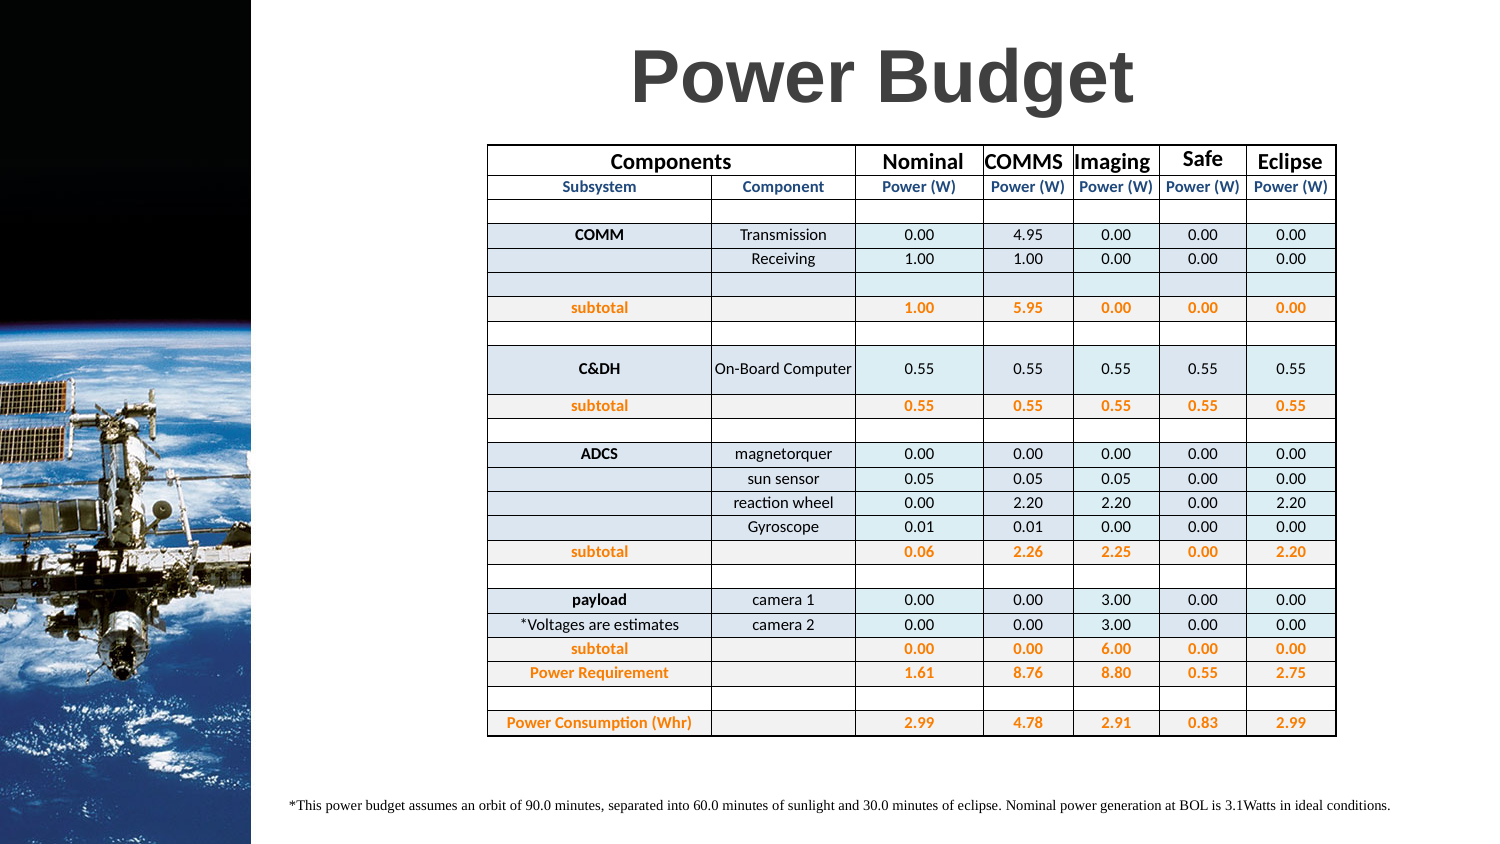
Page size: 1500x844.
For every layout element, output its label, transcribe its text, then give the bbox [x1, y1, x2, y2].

table_cell [1247, 565, 1335, 588]
table_cell [856, 200, 983, 223]
table_cell 0.00 [1247, 589, 1335, 613]
table_cell [712, 541, 855, 564]
table_cell Gyroscope [712, 516, 855, 540]
table_cell 2.91 [1074, 711, 1159, 735]
table_cell payload [488, 589, 711, 613]
table_cell Power (W) [1160, 176, 1246, 199]
table_cell [488, 468, 711, 491]
table_cell [1074, 565, 1159, 588]
table_cell [712, 273, 855, 296]
table_cell 0.00 [1074, 443, 1159, 467]
table_cell 0.83 [1160, 711, 1246, 735]
table_cell 1.61 [856, 662, 983, 686]
table_cell [856, 273, 983, 296]
table_cell 0.00 [1247, 297, 1335, 321]
table_cell 0.06 [856, 541, 983, 564]
table_cell [984, 200, 1073, 223]
table_cell 0.00 [1160, 468, 1246, 491]
table_cell [1160, 687, 1246, 710]
table_cell 0.00 [1160, 249, 1246, 272]
table_cell 2.20 [984, 492, 1073, 515]
table_cell 0.00 [984, 614, 1073, 637]
table_cell 0.00 [1160, 297, 1246, 321]
table_cell 0.55 [1074, 395, 1159, 418]
table_cell Power (W) [1074, 176, 1159, 199]
table_cell Transmission [712, 224, 855, 248]
table_cell [712, 419, 855, 442]
table_cell Component [712, 176, 855, 199]
table_cell 2.75 [1247, 662, 1335, 686]
table_cell 0.55 [1160, 662, 1246, 686]
table_cell 0.00 [1160, 224, 1246, 248]
table_cell 1.00 [984, 249, 1073, 272]
table_cell 6.00 [1074, 638, 1159, 661]
table_cell 8.80 [1074, 662, 1159, 686]
table_cell subtotal [488, 541, 711, 564]
table_cell [488, 200, 711, 223]
table_cell [712, 322, 855, 345]
table_cell [1247, 419, 1335, 442]
table_cell 0.00 [1160, 443, 1246, 467]
table_cell COMM [488, 224, 711, 248]
table_cell 0.55 [984, 346, 1073, 394]
table_cell [488, 516, 711, 540]
table_cell 0.00 [1074, 249, 1159, 272]
table_cell Power Consumption (Whr) [488, 711, 711, 735]
table_cell 8.76 [984, 662, 1073, 686]
table_cell Power Requirement [488, 662, 711, 686]
table_cell 4.78 [984, 711, 1073, 735]
table_cell 0.55 [1247, 346, 1335, 394]
table_cell [488, 249, 711, 272]
table_cell [488, 322, 711, 345]
table_cell 0.00 [1160, 492, 1246, 515]
picture [0, 0, 1500, 844]
table_cell [488, 565, 711, 588]
table_cell [1074, 687, 1159, 710]
table_cell [984, 419, 1073, 442]
table_cell 0.55 [1160, 395, 1246, 418]
table_cell 0.00 [1247, 443, 1335, 467]
table_cell 2.26 [984, 541, 1073, 564]
table_cell [1160, 200, 1246, 223]
table_cell [712, 638, 855, 661]
table_header Nominal [856, 146, 983, 175]
table_cell [1160, 273, 1246, 296]
table_cell 0.55 [856, 395, 983, 418]
table_cell 1.00 [856, 249, 983, 272]
table_cell magnetorquer [712, 443, 855, 467]
table_cell [1074, 419, 1159, 442]
table_cell On-Board Computer [712, 346, 855, 394]
table_cell [856, 322, 983, 345]
table_cell 0.05 [1074, 468, 1159, 491]
table_cell [488, 273, 711, 296]
table_cell [1247, 273, 1335, 296]
table_cell 0.00 [856, 614, 983, 637]
table_cell [856, 565, 983, 588]
table_cell reaction wheel [712, 492, 855, 515]
table_cell [712, 200, 855, 223]
table_cell 4.95 [984, 224, 1073, 248]
text_box *This power budget assumes an orbit of 90.0 minutes, separated into 60.0 minutes of sunlight and 30.0 minutes of eclipse. Nominal power generation at BOL is 3.1Watts in ideal conditions. [274, 787, 1459, 821]
table_cell [1247, 687, 1335, 710]
table_cell 2.20 [1074, 492, 1159, 515]
table_cell C&DH [488, 346, 711, 394]
table_cell [712, 687, 855, 710]
table_cell 0.00 [1160, 614, 1246, 637]
table_cell Subsystem [488, 176, 711, 199]
table_cell 0.55 [1074, 346, 1159, 394]
table_cell [1160, 322, 1246, 345]
table_cell [712, 395, 855, 418]
table_cell 0.00 [856, 589, 983, 613]
table_cell 0.00 [1247, 249, 1335, 272]
table_header COMMS [984, 146, 1073, 175]
table_cell 2.99 [1247, 711, 1335, 735]
table_cell 0.00 [856, 224, 983, 248]
table_cell 0.00 [856, 638, 983, 661]
table_cell [712, 711, 855, 735]
table_cell [984, 273, 1073, 296]
table_header Components [488, 146, 855, 175]
table_cell 3.00 [1074, 589, 1159, 613]
table_cell 0.00 [984, 638, 1073, 661]
table_cell [1074, 273, 1159, 296]
table_cell 0.01 [856, 516, 983, 540]
table_cell 5.95 [984, 297, 1073, 321]
table_cell subtotal [488, 638, 711, 661]
table_cell Power (W) [1247, 176, 1335, 199]
table_cell Receiving [712, 249, 855, 272]
table_cell Power (W) [984, 176, 1073, 199]
table_cell [1074, 200, 1159, 223]
table_cell 0.55 [1160, 346, 1246, 394]
table_cell [1247, 322, 1335, 345]
title Power Budget [265, 0, 1500, 146]
table_cell 0.00 [1247, 468, 1335, 491]
table_cell 0.00 [1074, 516, 1159, 540]
table_cell sun sensor [712, 468, 855, 491]
table_cell 0.00 [1247, 516, 1335, 540]
table_cell 0.00 [1160, 589, 1246, 613]
table_cell camera 1 [712, 589, 855, 613]
table_cell 0.00 [1247, 224, 1335, 248]
table_cell [984, 687, 1073, 710]
table_cell 2.20 [1247, 541, 1335, 564]
table_cell [984, 322, 1073, 345]
table_cell 2.25 [1074, 541, 1159, 564]
table_cell 0.00 [1160, 541, 1246, 564]
table_cell subtotal [488, 395, 711, 418]
table_cell 0.00 [1074, 297, 1159, 321]
table_cell [1247, 200, 1335, 223]
table_cell 0.00 [1160, 516, 1246, 540]
table_cell [488, 419, 711, 442]
table_cell [712, 565, 855, 588]
table_cell [712, 662, 855, 686]
table_cell Power (W) [856, 176, 983, 199]
table_cell [856, 419, 983, 442]
table_cell 1.00 [856, 297, 983, 321]
table_cell camera 2 [712, 614, 855, 637]
table_cell 3.00 [1074, 614, 1159, 637]
table_cell 0.05 [856, 468, 983, 491]
table_cell 2.20 [1247, 492, 1335, 515]
table_cell *Voltages are estimates [488, 614, 711, 637]
table_cell [1074, 322, 1159, 345]
table_cell 0.55 [856, 346, 983, 394]
table_cell [1160, 565, 1246, 588]
table_cell 2.99 [856, 711, 983, 735]
table_cell 0.01 [984, 516, 1073, 540]
table_cell 0.00 [856, 492, 983, 515]
table_cell 0.55 [1247, 395, 1335, 418]
table_header Eclipse [1247, 146, 1335, 175]
table_cell [984, 565, 1073, 588]
table_cell 0.00 [984, 443, 1073, 467]
table_cell ADCS [488, 443, 711, 467]
table_header Safe [1160, 146, 1246, 175]
table_cell [488, 492, 711, 515]
table_cell 0.00 [1247, 638, 1335, 661]
table_cell 0.05 [984, 468, 1073, 491]
table_cell 0.55 [984, 395, 1073, 418]
table_cell [856, 687, 983, 710]
table_cell 0.00 [1160, 638, 1246, 661]
table_cell [1160, 419, 1246, 442]
table_cell 0.00 [1074, 224, 1159, 248]
table_header Imaging [1074, 146, 1159, 175]
table_cell [712, 297, 855, 321]
table_cell 0.00 [856, 443, 983, 467]
table_cell 0.00 [984, 589, 1073, 613]
table_cell [488, 687, 711, 710]
table_cell 0.00 [1247, 614, 1335, 637]
table_cell subtotal [488, 297, 711, 321]
